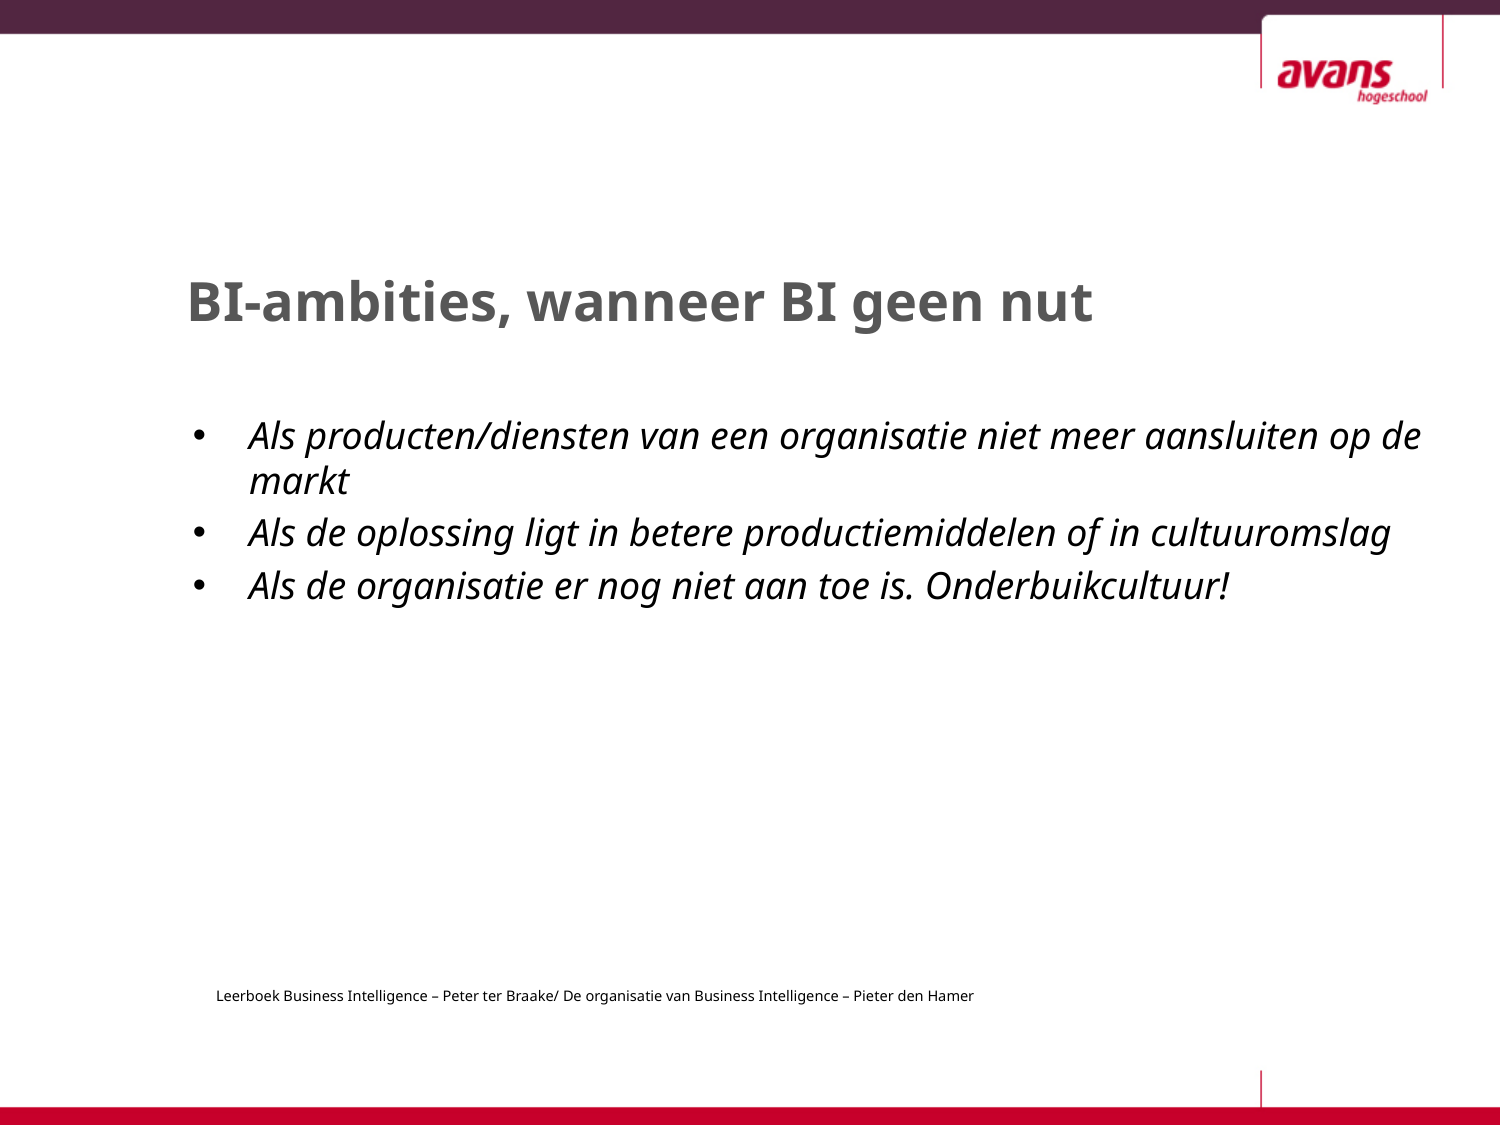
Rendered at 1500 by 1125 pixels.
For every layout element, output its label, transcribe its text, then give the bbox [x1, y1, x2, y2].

title BI-ambities, wanneer BI geen nut [171, 260, 1129, 376]
subtitle Als producten/diensten van een organisatie niet meer aansluiten op de markt Als de oplossing ligt in betere productiemiddelen of in cultuuromslag Als de organisatie er nog niet aan toe is. Onderbuikcultuur! [121, 404, 1500, 1025]
picture [0, 0, 1500, 1125]
